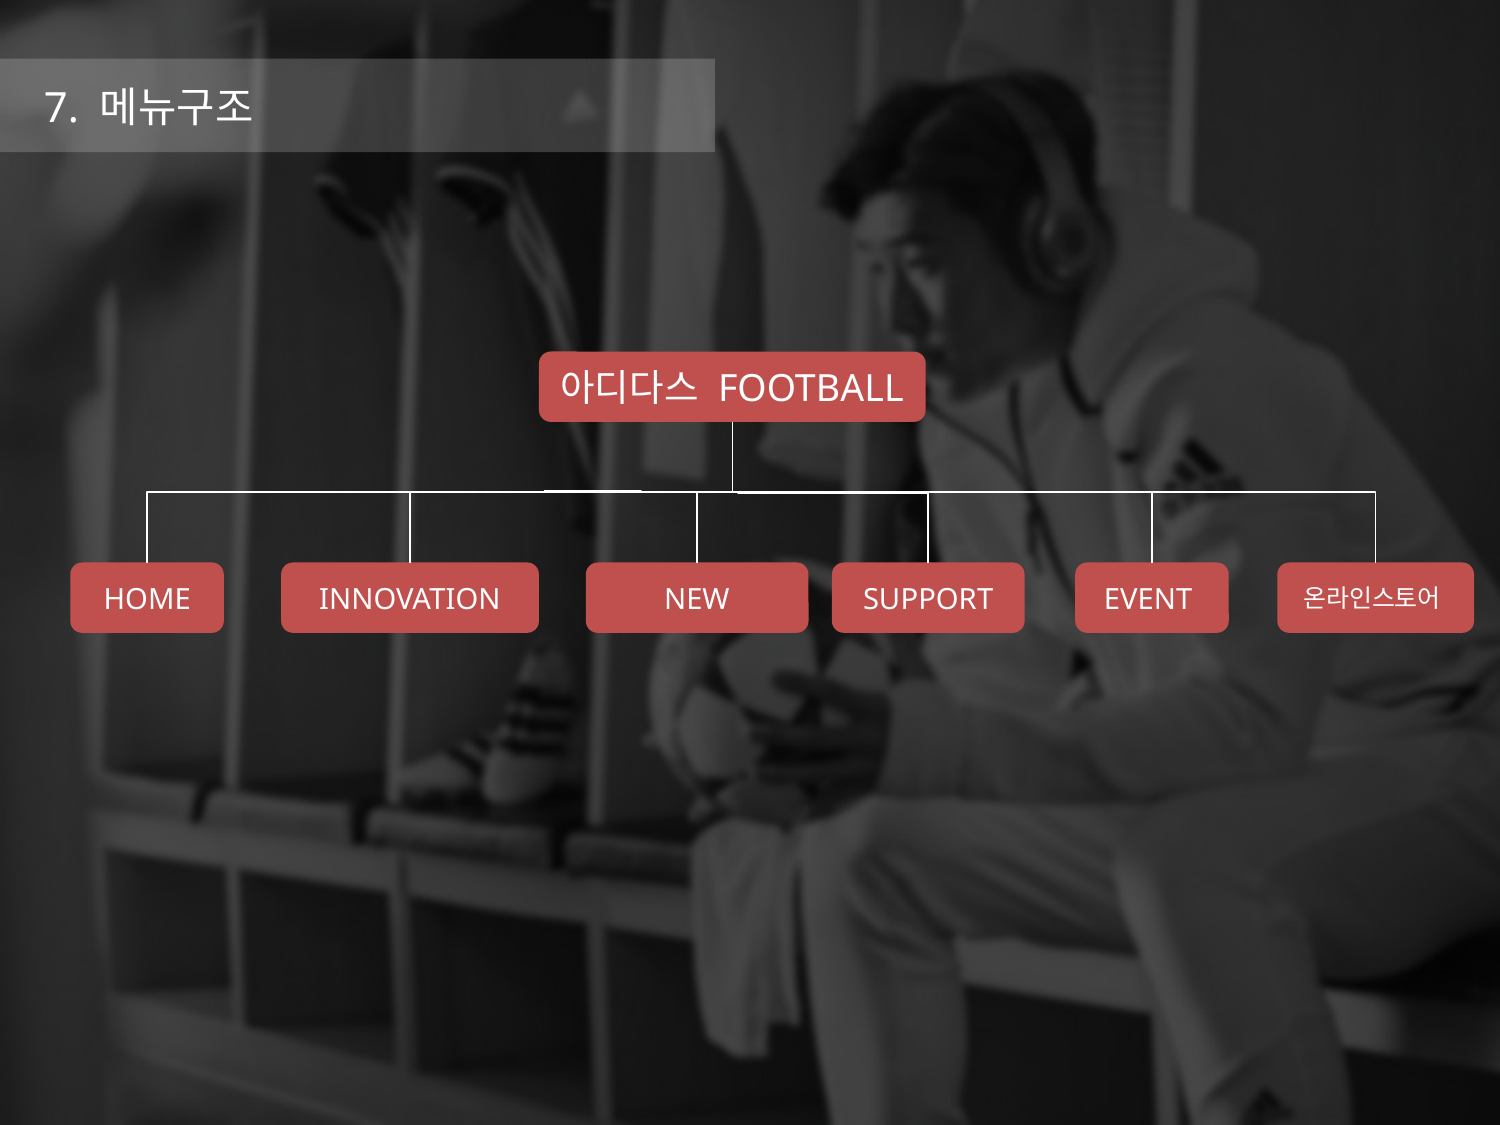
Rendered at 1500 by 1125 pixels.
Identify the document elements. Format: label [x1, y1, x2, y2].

text_box [369, 199, 511, 786]
text_box [644, 474, 786, 510]
picture [0, 0, 1500, 1125]
text_box [516, 330, 642, 654]
text_box [871, 282, 1013, 703]
text_box [737, 491, 929, 563]
text_box [983, 170, 1125, 815]
